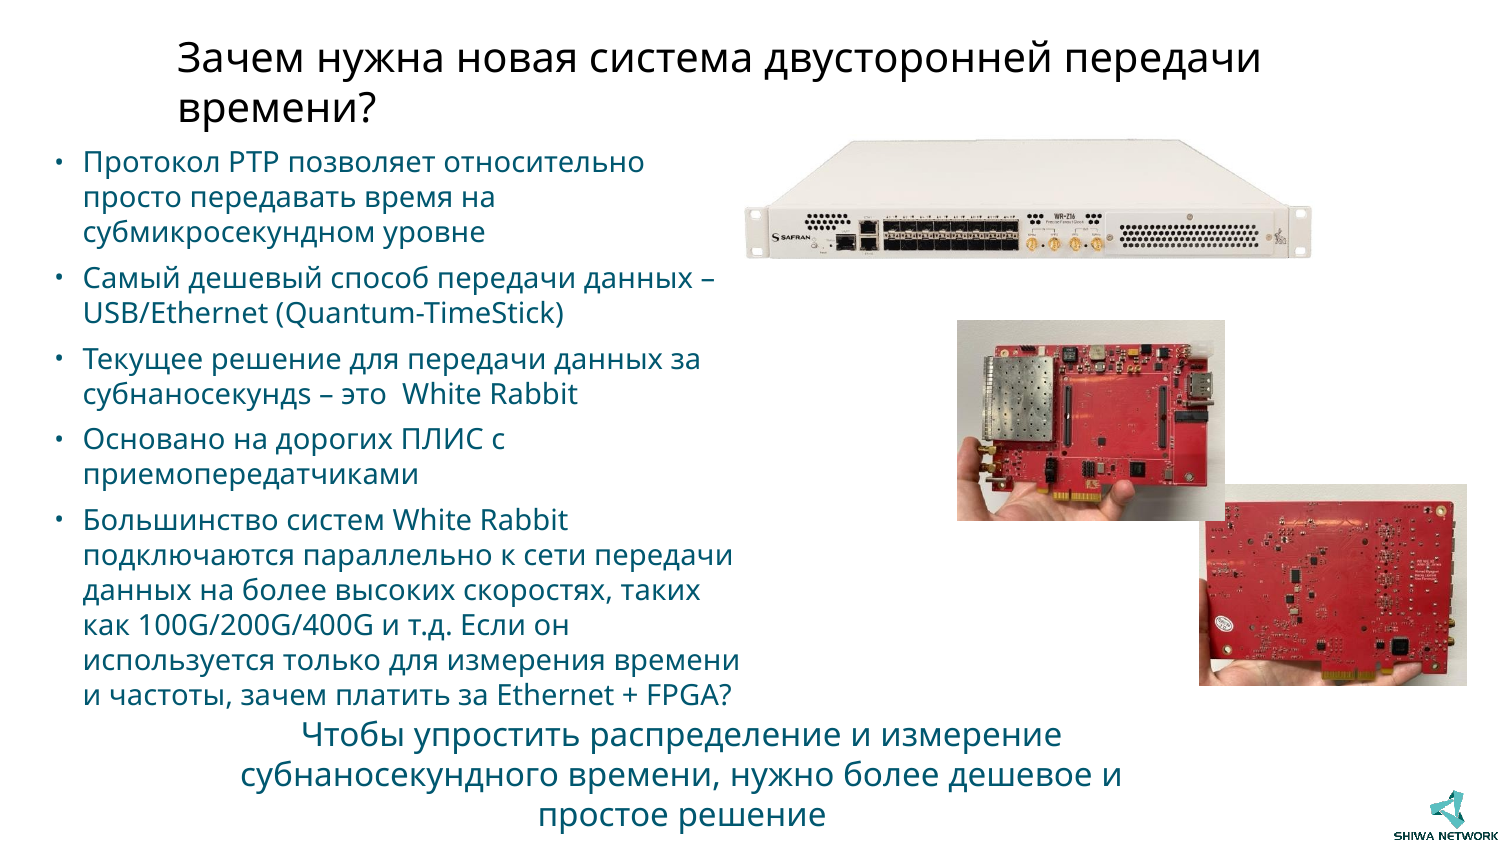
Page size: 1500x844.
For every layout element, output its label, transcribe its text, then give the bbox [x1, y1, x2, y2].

title Зачем нужна новая система двусторонней передачи времени? [174, 7, 1412, 151]
text_box Протокол PTP позволяет относительно просто передавать время на субмикросекундном уровне Самый дешевый способ передачи данных – USB/Ethernet (Quantum-TimeStick) Текущее решение для передачи данных за субнаносекундs – это White Rabbit Основано на дорогих ПЛИС с приемопередатчиками Большинство систем White Rabbit подключаются параллельно к сети передачи данных на более высоких скоростях, таких как 100G/200G/400G и т.д. Если он используется только для измерения времени и частоты, зачем платить за Ethernet + FPGA? [52, 132, 750, 712]
picture [957, 320, 1467, 686]
text_box Чтобы упростить распределение и измерение субнаносекундного времени, нужно более дешевое и простое решение [187, 705, 1175, 840]
picture [744, 134, 1315, 259]
picture [1394, 790, 1498, 840]
